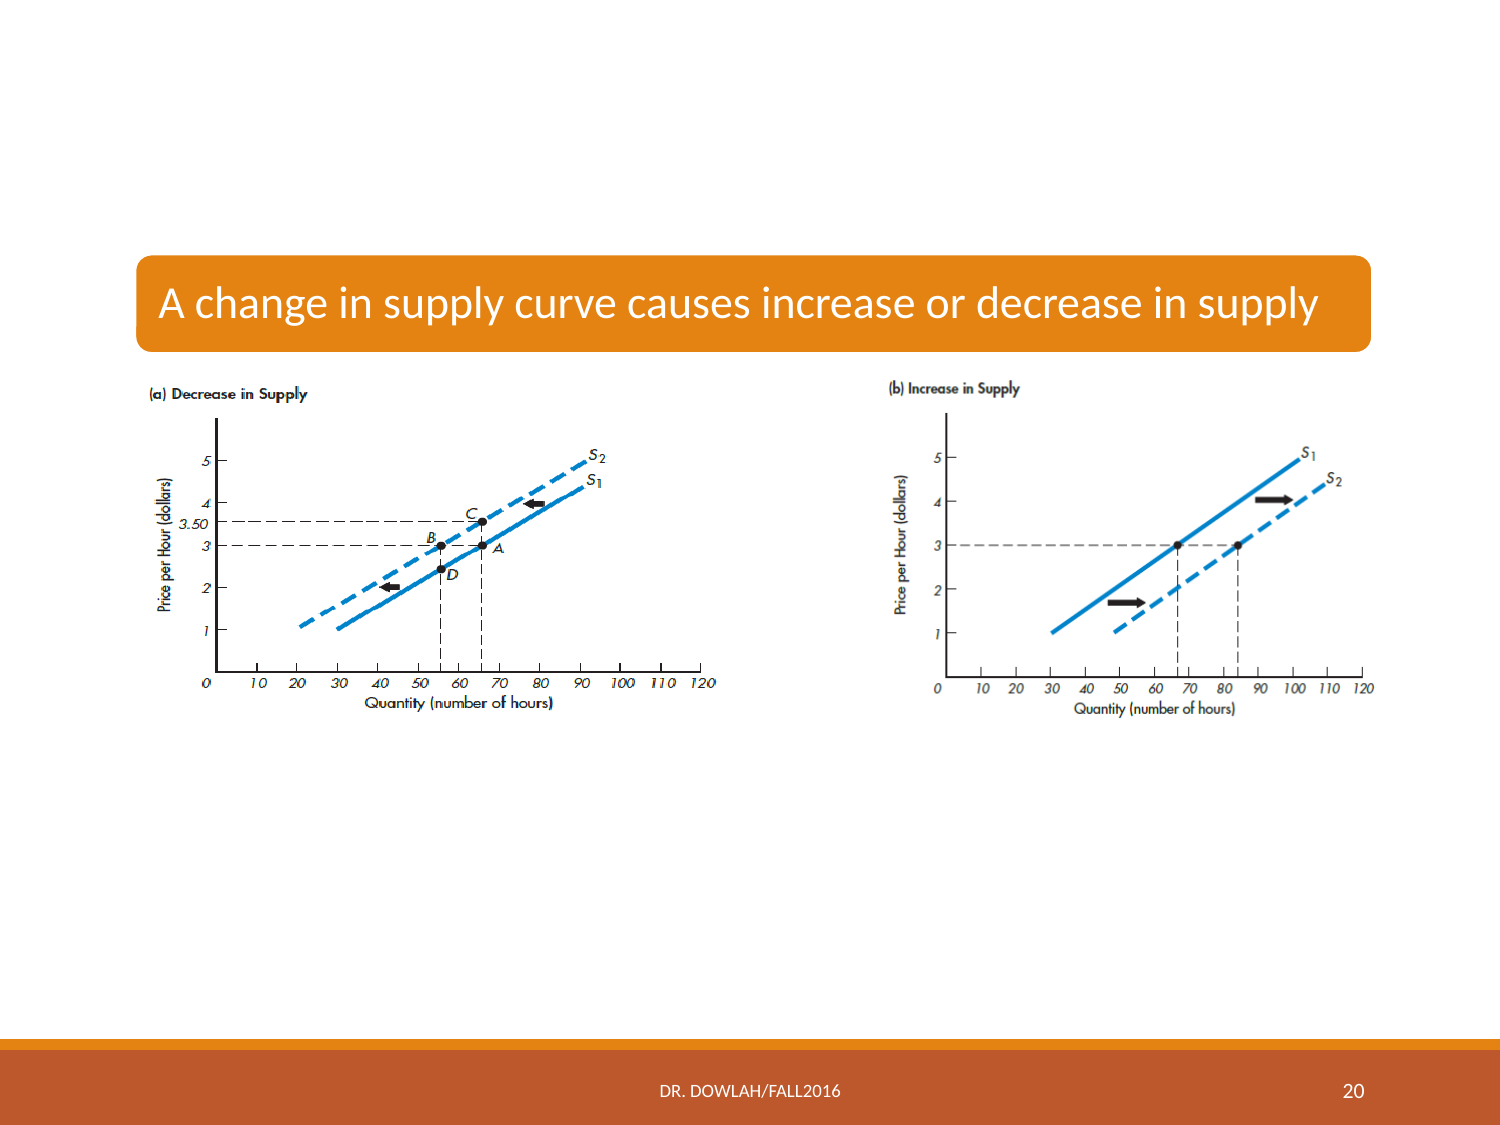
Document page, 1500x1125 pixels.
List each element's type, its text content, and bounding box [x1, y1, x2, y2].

picture [849, 365, 1413, 723]
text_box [134, 252, 1373, 355]
footer Dr. Dowlah/Fall2016 [453, 1059, 1047, 1120]
slide_number 20 [1218, 1059, 1380, 1120]
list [134, 383, 751, 723]
